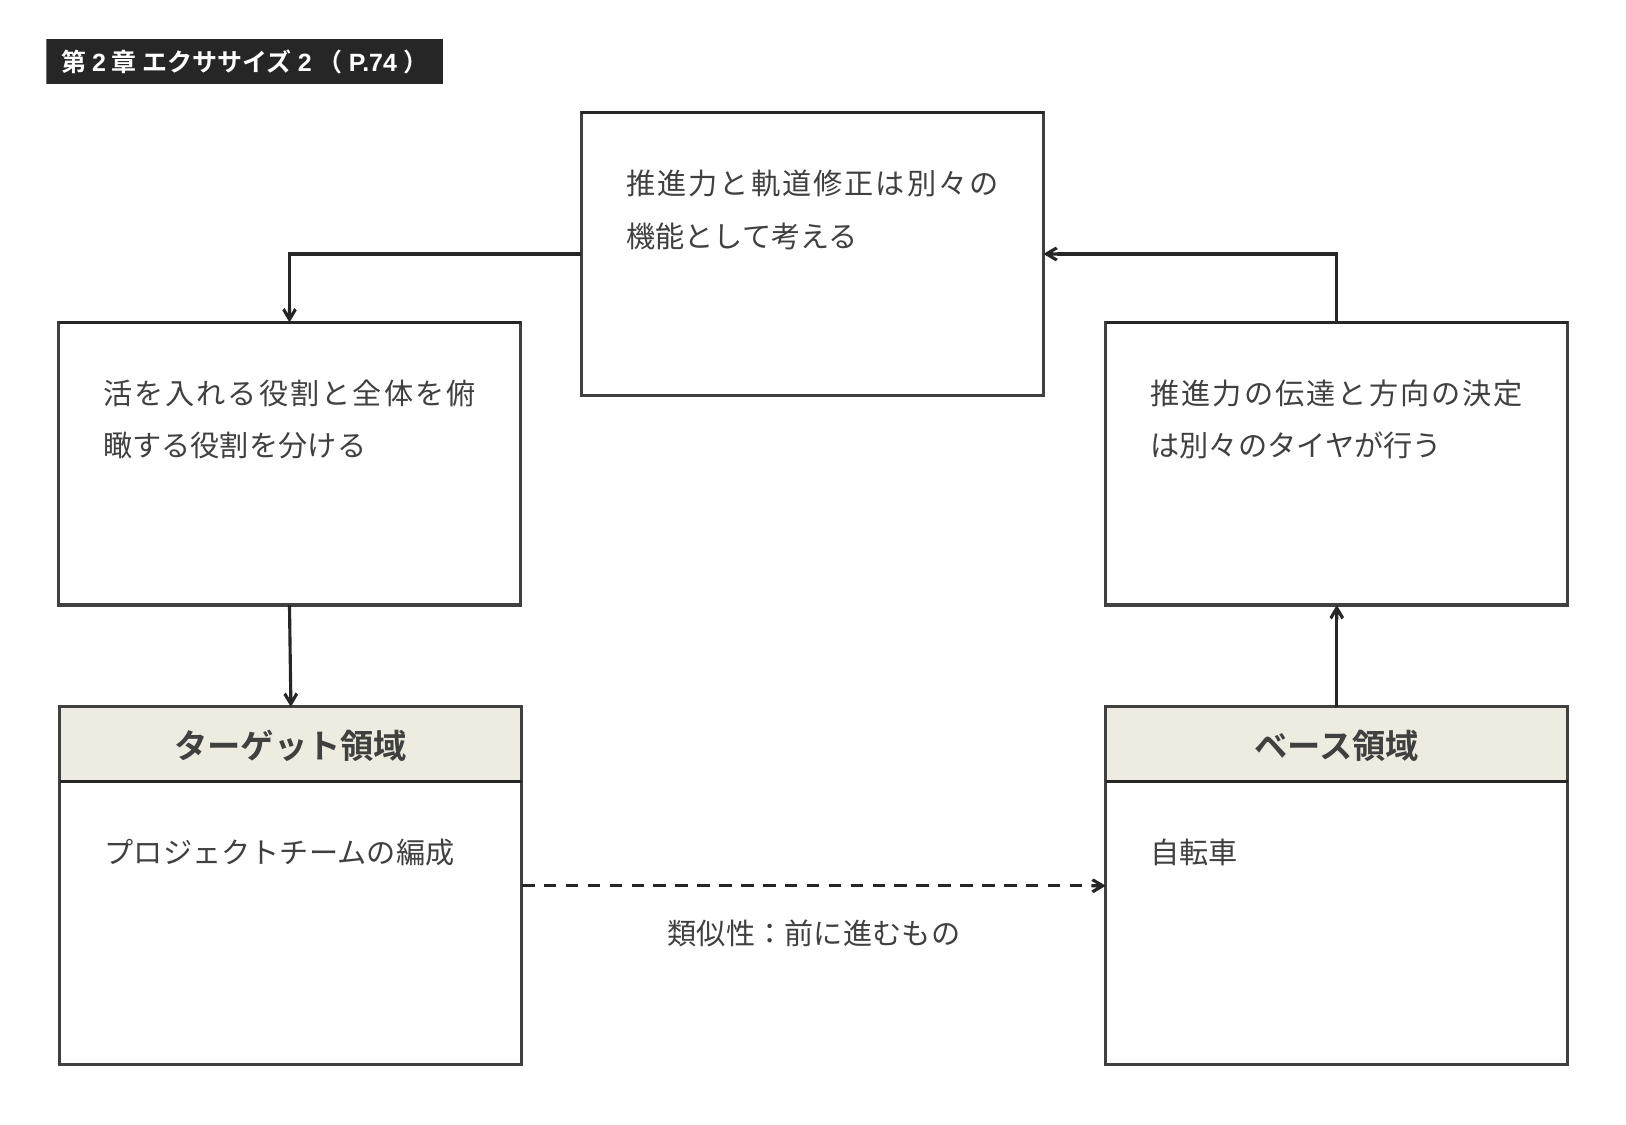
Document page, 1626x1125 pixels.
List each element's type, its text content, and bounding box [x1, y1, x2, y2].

text_box 第2章 エクササイズ2（P.74） [46, 39, 443, 84]
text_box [58, 706, 522, 1065]
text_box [1105, 322, 1568, 606]
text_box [1155, 141, 1225, 435]
text_box 類似性：前に進むもの [612, 908, 1015, 958]
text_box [289, 253, 582, 323]
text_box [581, 112, 1044, 396]
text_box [1104, 706, 1568, 1065]
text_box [58, 322, 521, 606]
